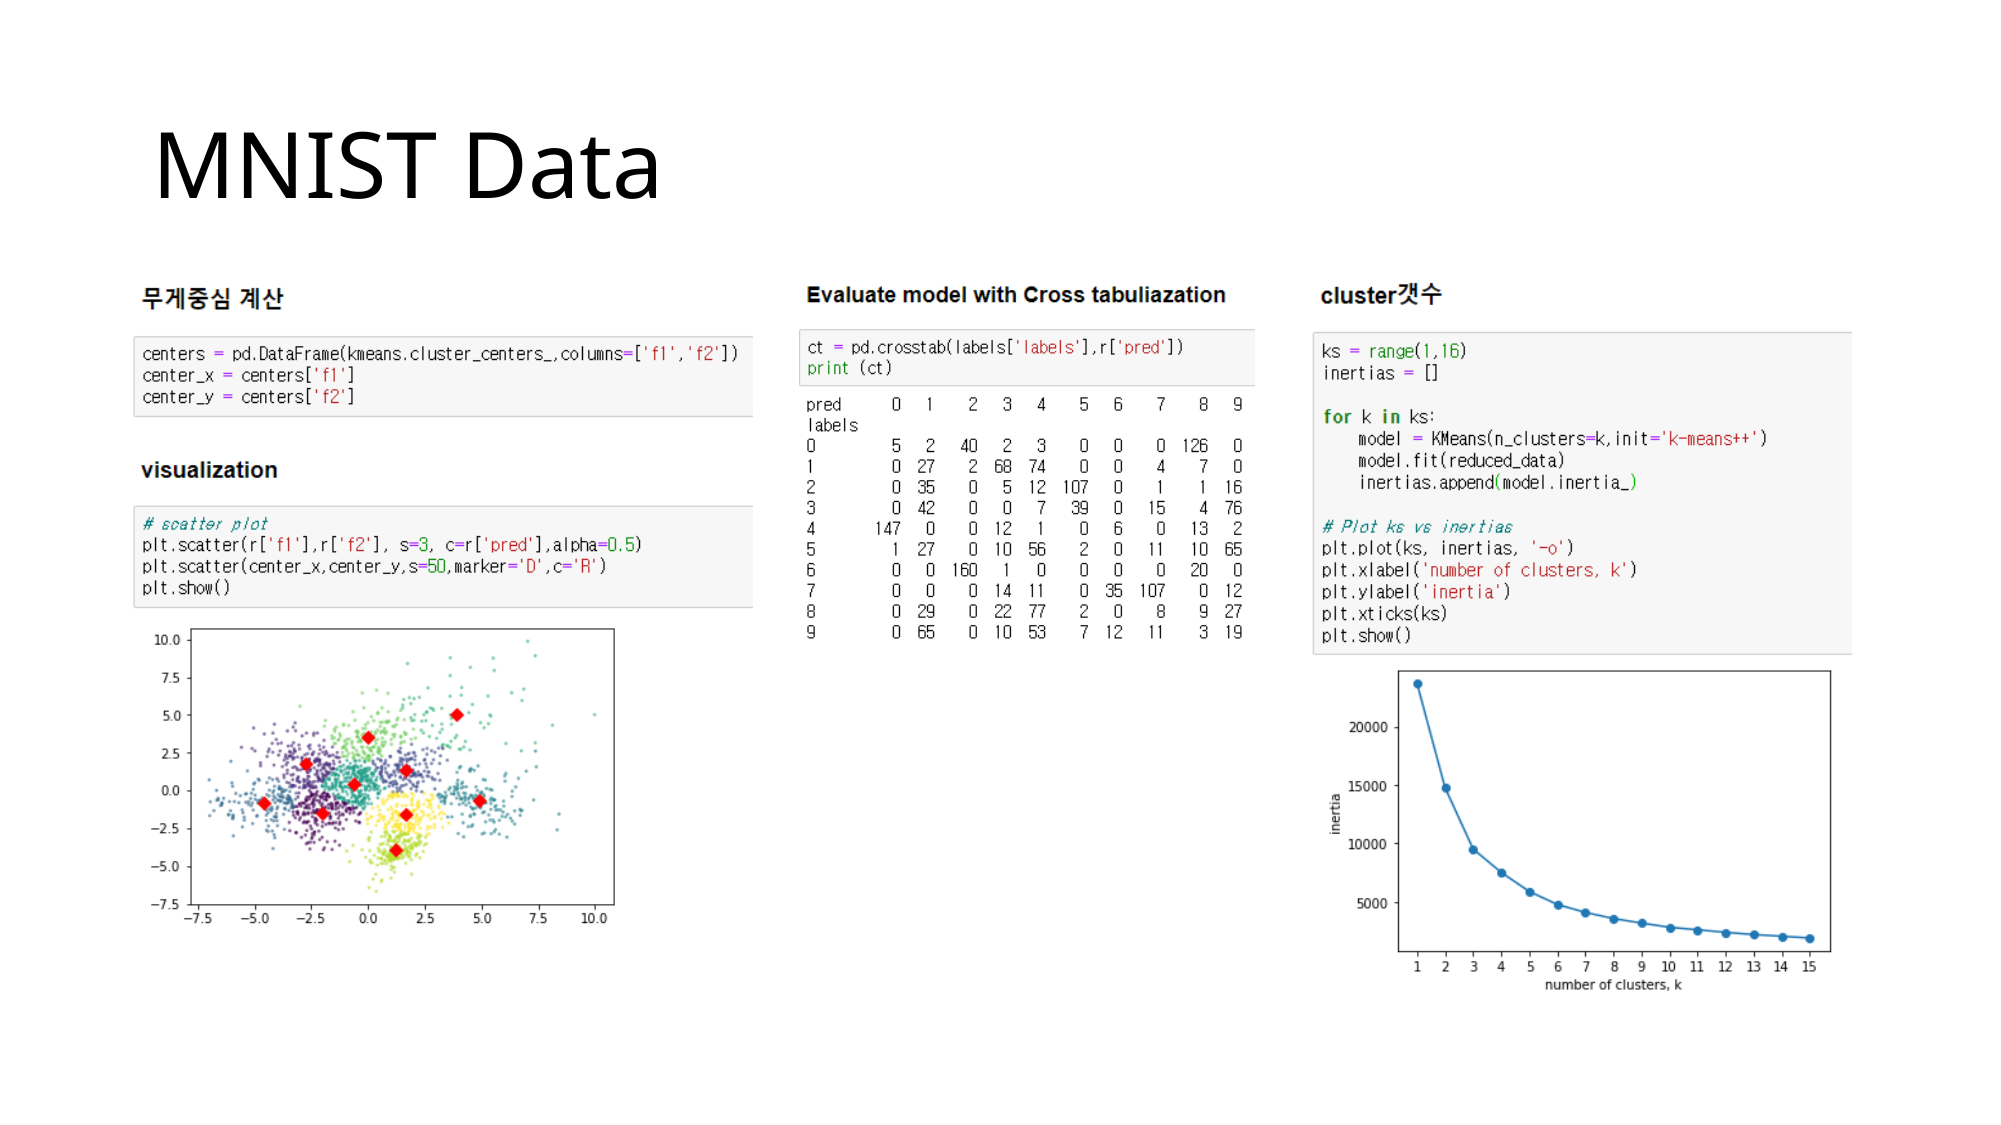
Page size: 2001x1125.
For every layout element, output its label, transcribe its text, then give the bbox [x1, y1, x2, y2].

picture [799, 277, 1255, 652]
picture [1309, 277, 1852, 1000]
picture [131, 278, 753, 941]
title MNIST Data [137, 59, 1863, 278]
